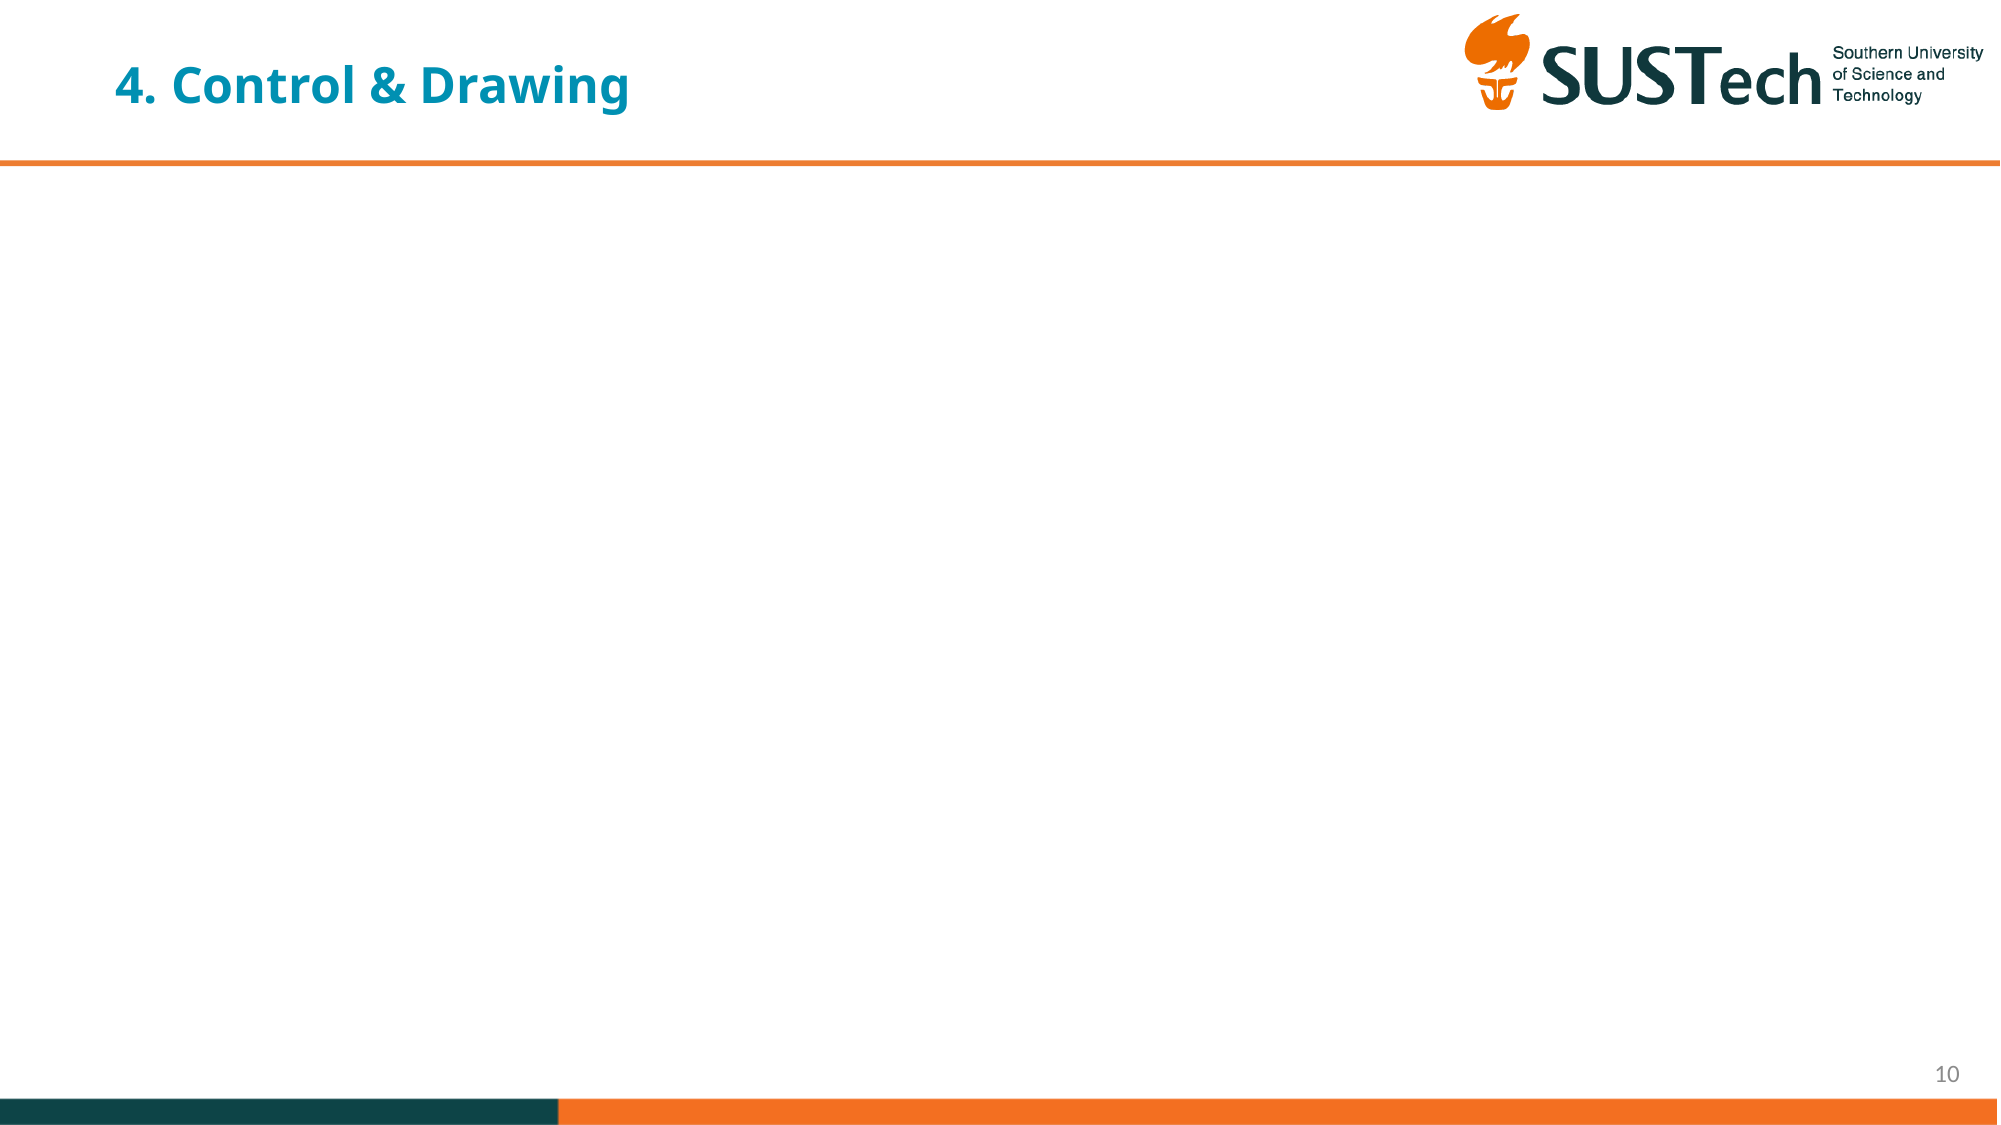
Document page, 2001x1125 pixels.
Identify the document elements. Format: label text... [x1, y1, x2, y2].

picture [1415, 0, 2001, 159]
picture [0, 799, 1997, 1125]
text_box 4. Control & Drawing [100, 46, 647, 121]
slide_number 10 [1524, 1042, 1975, 1103]
